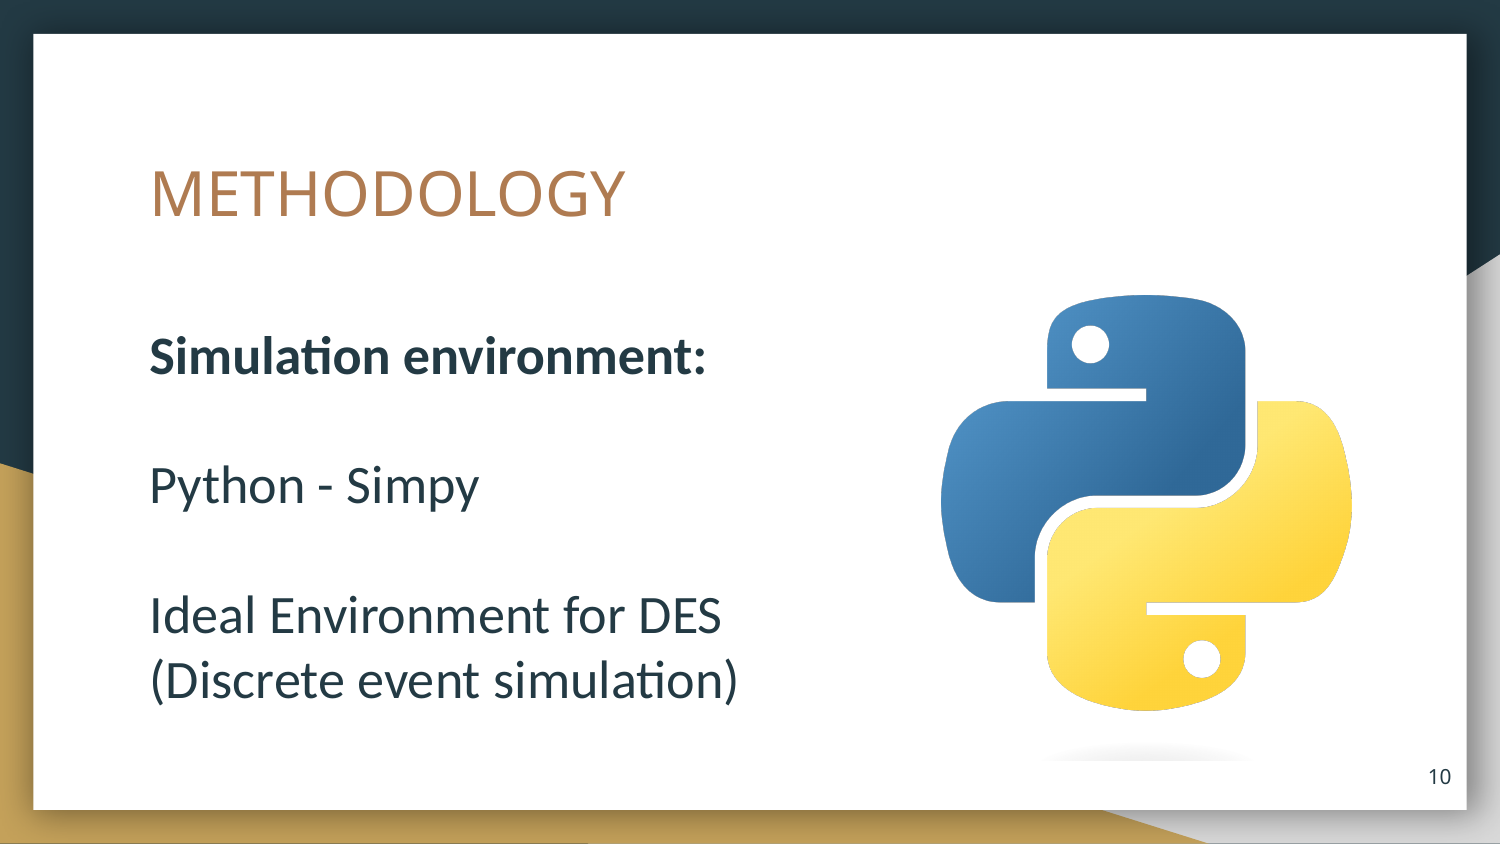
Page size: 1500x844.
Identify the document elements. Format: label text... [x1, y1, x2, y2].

picture [941, 295, 1366, 761]
slide_number ‹#› [1376, 745, 1467, 810]
title METHODOLOGY [134, 138, 1366, 296]
text_box Simulation environment: Python - Simpy Ideal Environment for DES (Discrete event simulation) [134, 304, 911, 725]
